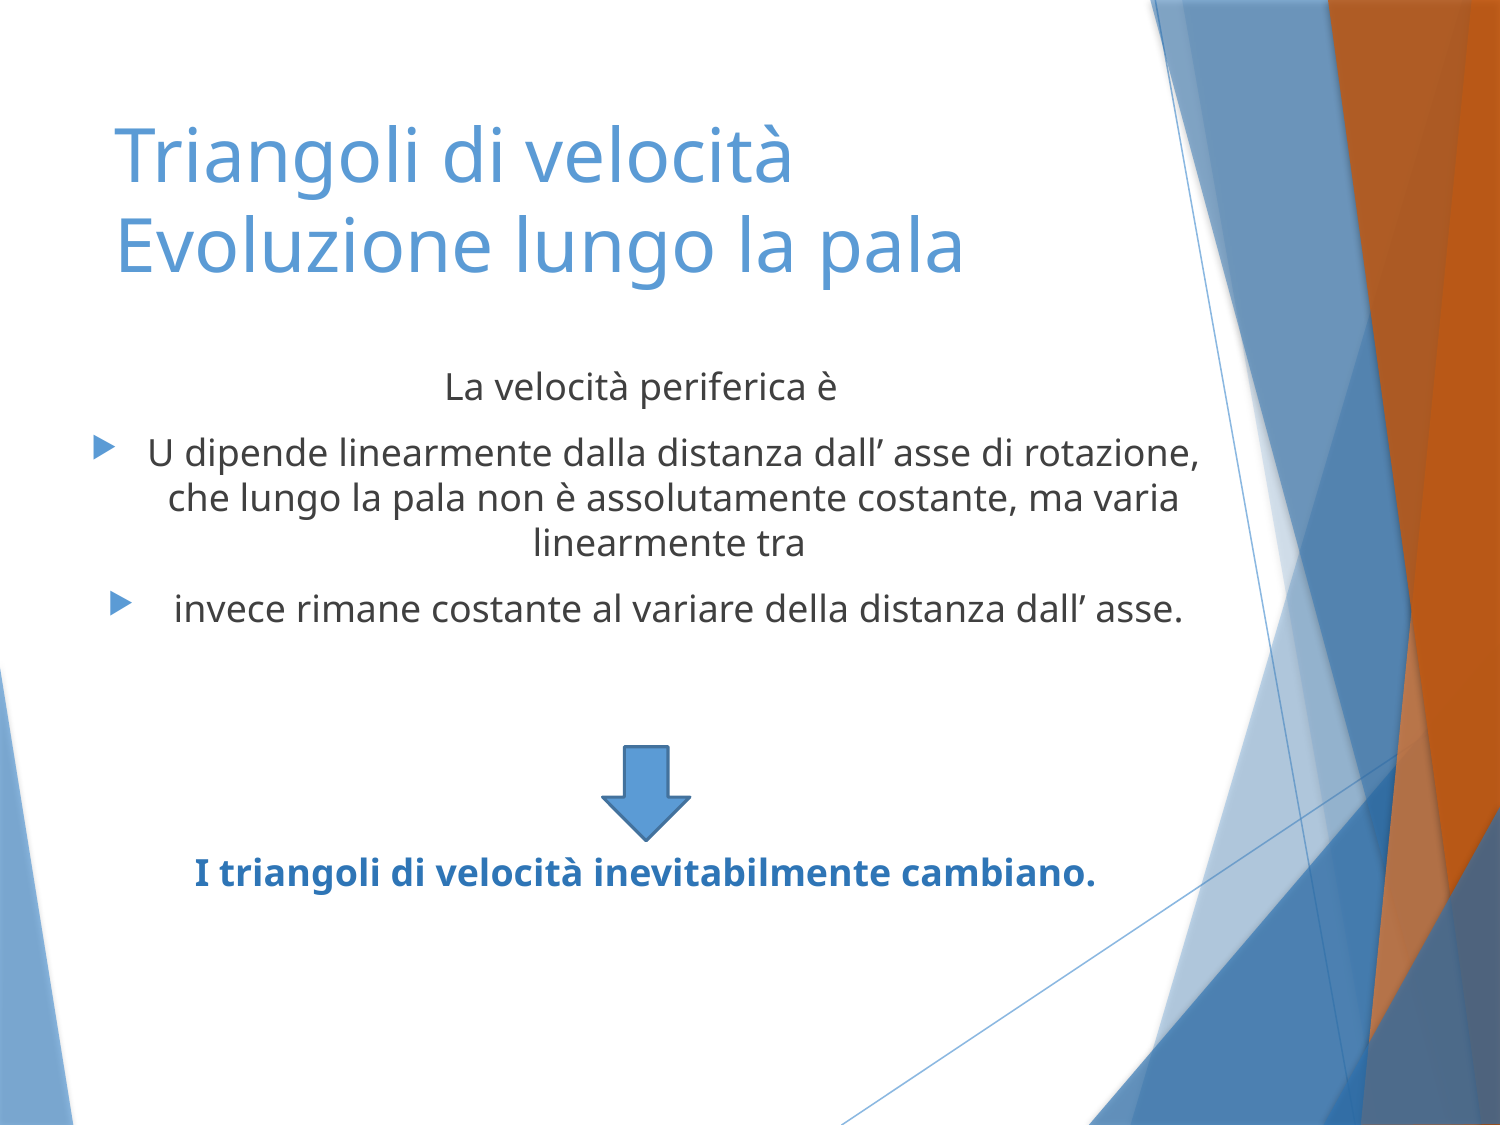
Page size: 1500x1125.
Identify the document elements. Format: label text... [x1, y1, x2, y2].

title Triangoli di velocità Evoluzione lungo la pala [99, 99, 1142, 317]
text_box [601, 745, 692, 842]
